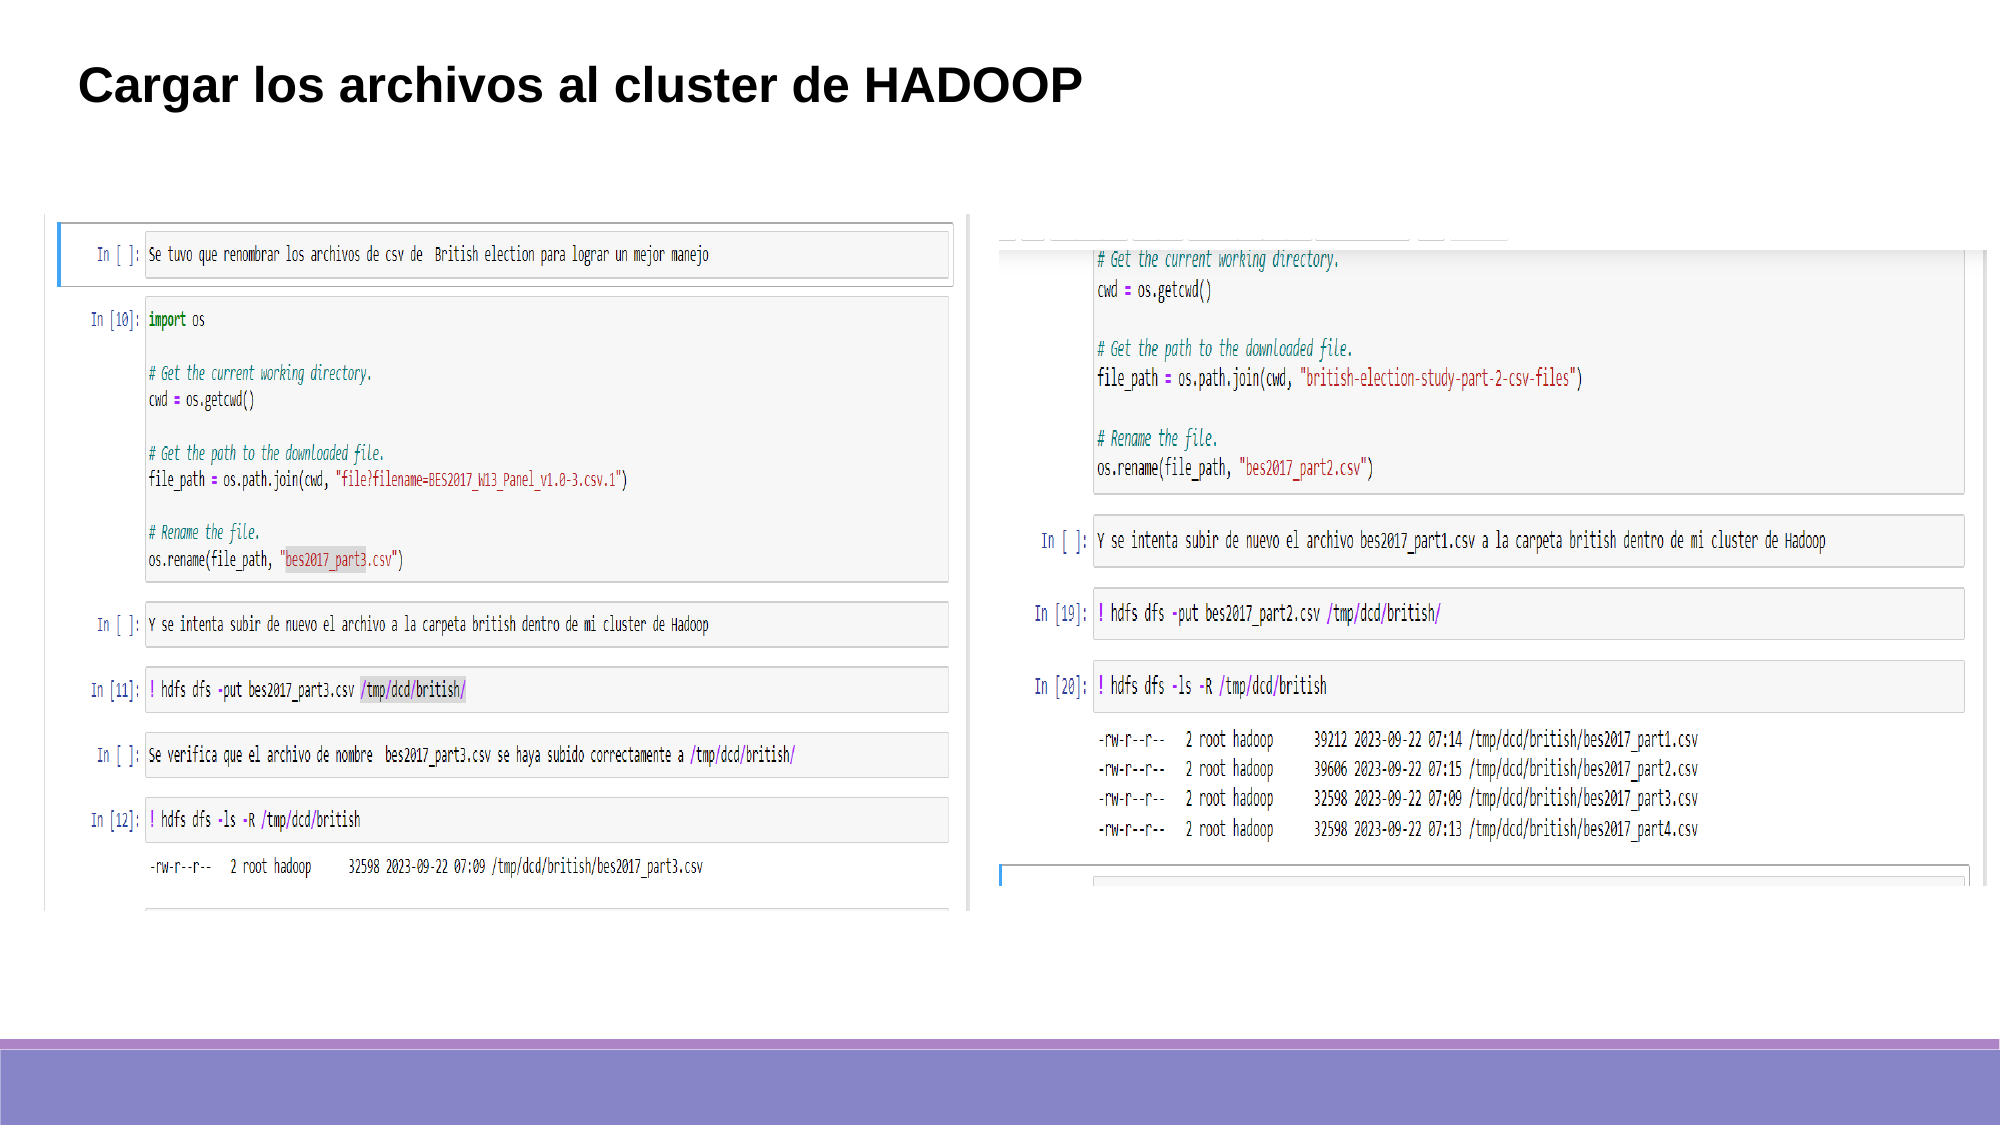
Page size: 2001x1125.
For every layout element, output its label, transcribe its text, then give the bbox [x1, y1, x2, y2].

picture [44, 214, 971, 911]
text_box Cargar los archivos al cluster de HADOOP [63, 48, 1924, 175]
picture [999, 239, 1987, 886]
